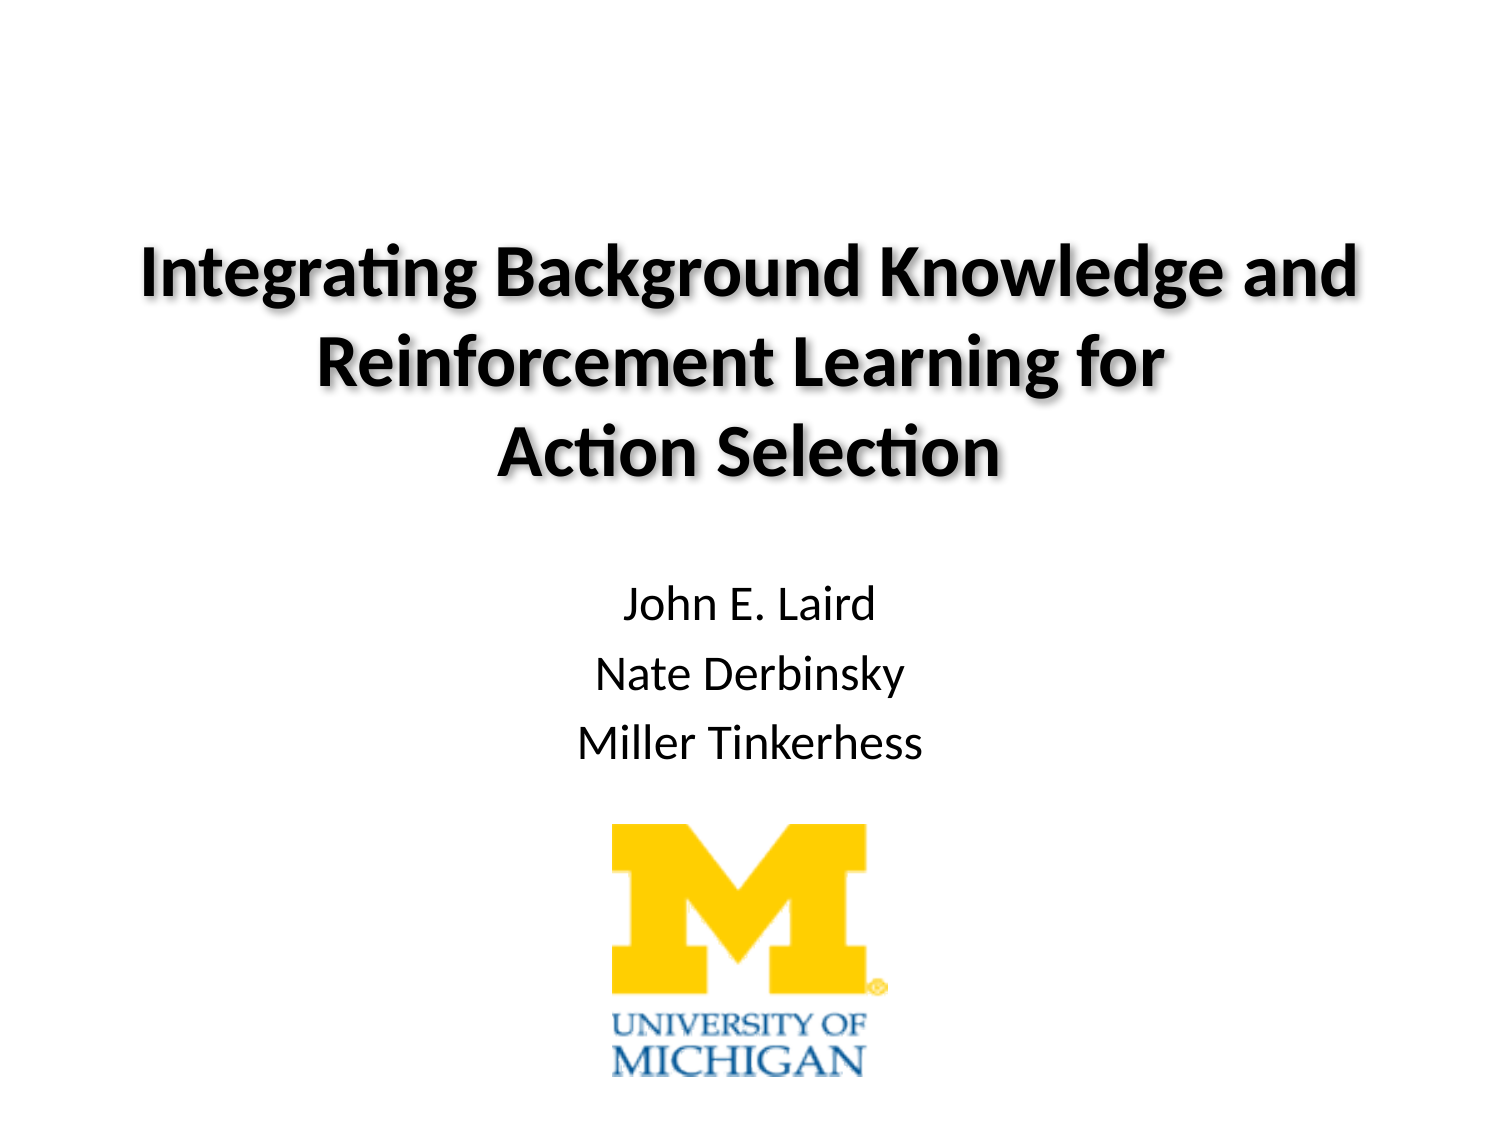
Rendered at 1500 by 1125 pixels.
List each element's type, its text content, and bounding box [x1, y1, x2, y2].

title Integrating Background Knowledge and Reinforcement Learning for Action Selection [62, 212, 1438, 591]
subtitle John E. Laird Nate Derbinsky Miller Tinkerhess [150, 562, 1350, 1075]
picture [611, 824, 889, 1077]
